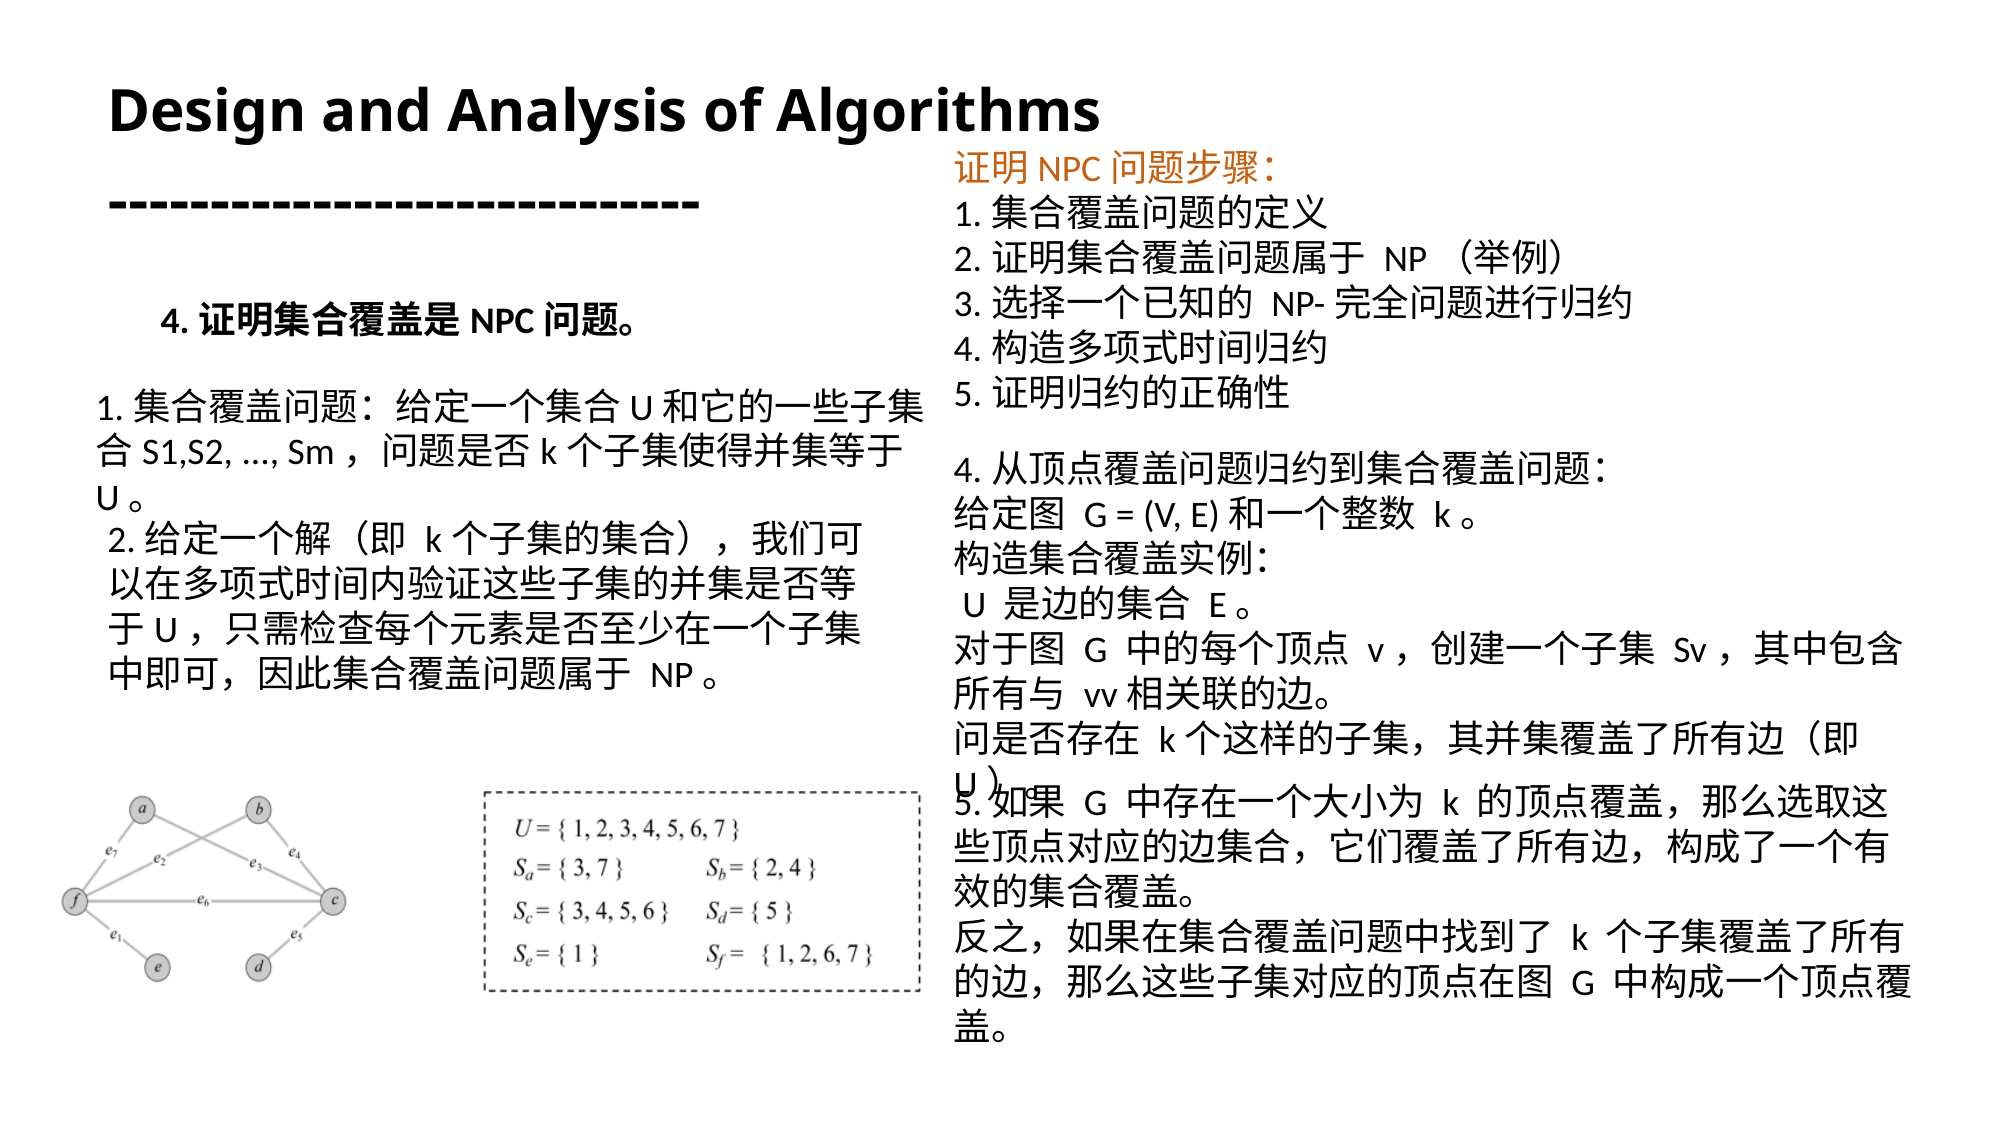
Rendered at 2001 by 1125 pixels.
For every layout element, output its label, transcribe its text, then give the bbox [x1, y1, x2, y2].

text_box 证明NPC问题步骤： 1.集合覆盖问题的定义 2.证明集合覆盖问题属于 NP（举例） 3.选择一个已知的 NP-完全问题进行归约 4.构造多项式时间归约 5.证明归约的正确性 [938, 136, 1800, 437]
text_box 5.如果 G 中存在一个大小为 k 的顶点覆盖，那么选取这些顶点对应的边集合，它们覆盖了所有边，构成了一个有效的集合覆盖。 反之，如果在集合覆盖问题中找到了 k 个子集覆盖了所有的边，那么这些子集对应的顶点在图 G 中构成一个顶点覆盖。 [938, 770, 1939, 1056]
text_box 4.从顶点覆盖问题归约到集合覆盖问题： 给定图 G = (V, E)和一个整数 k。 构造集合覆盖实例： U 是边的集合 E。 对于图 G 中的每个顶点 v，创建一个子集 Sv，其中包含所有与 vv相关联的边。 问是否存在 k个这样的子集，其并集覆盖了所有边（即 U）。 [938, 437, 1939, 770]
text_box 1.集合覆盖问题：给定一个集合U和它的一些子集合S1,S2, ..., Sm，问题是否k个子集使得并集等于U。 [80, 375, 958, 525]
text_box 2.给定一个解（即 k个子集的集合），我们可以在多项式时间内验证这些子集的并集是否等于U，只需检查每个元素是否至少在一个子集中即可，因此集合覆盖问题属于 NP。 [92, 525, 898, 702]
text_box ----------------------------- [92, 151, 938, 246]
text_box 4.证明集合覆盖是NPC问题。 [145, 288, 938, 348]
text_box Design and Analysis of Algorithms [92, 65, 1157, 151]
picture [43, 770, 940, 1002]
